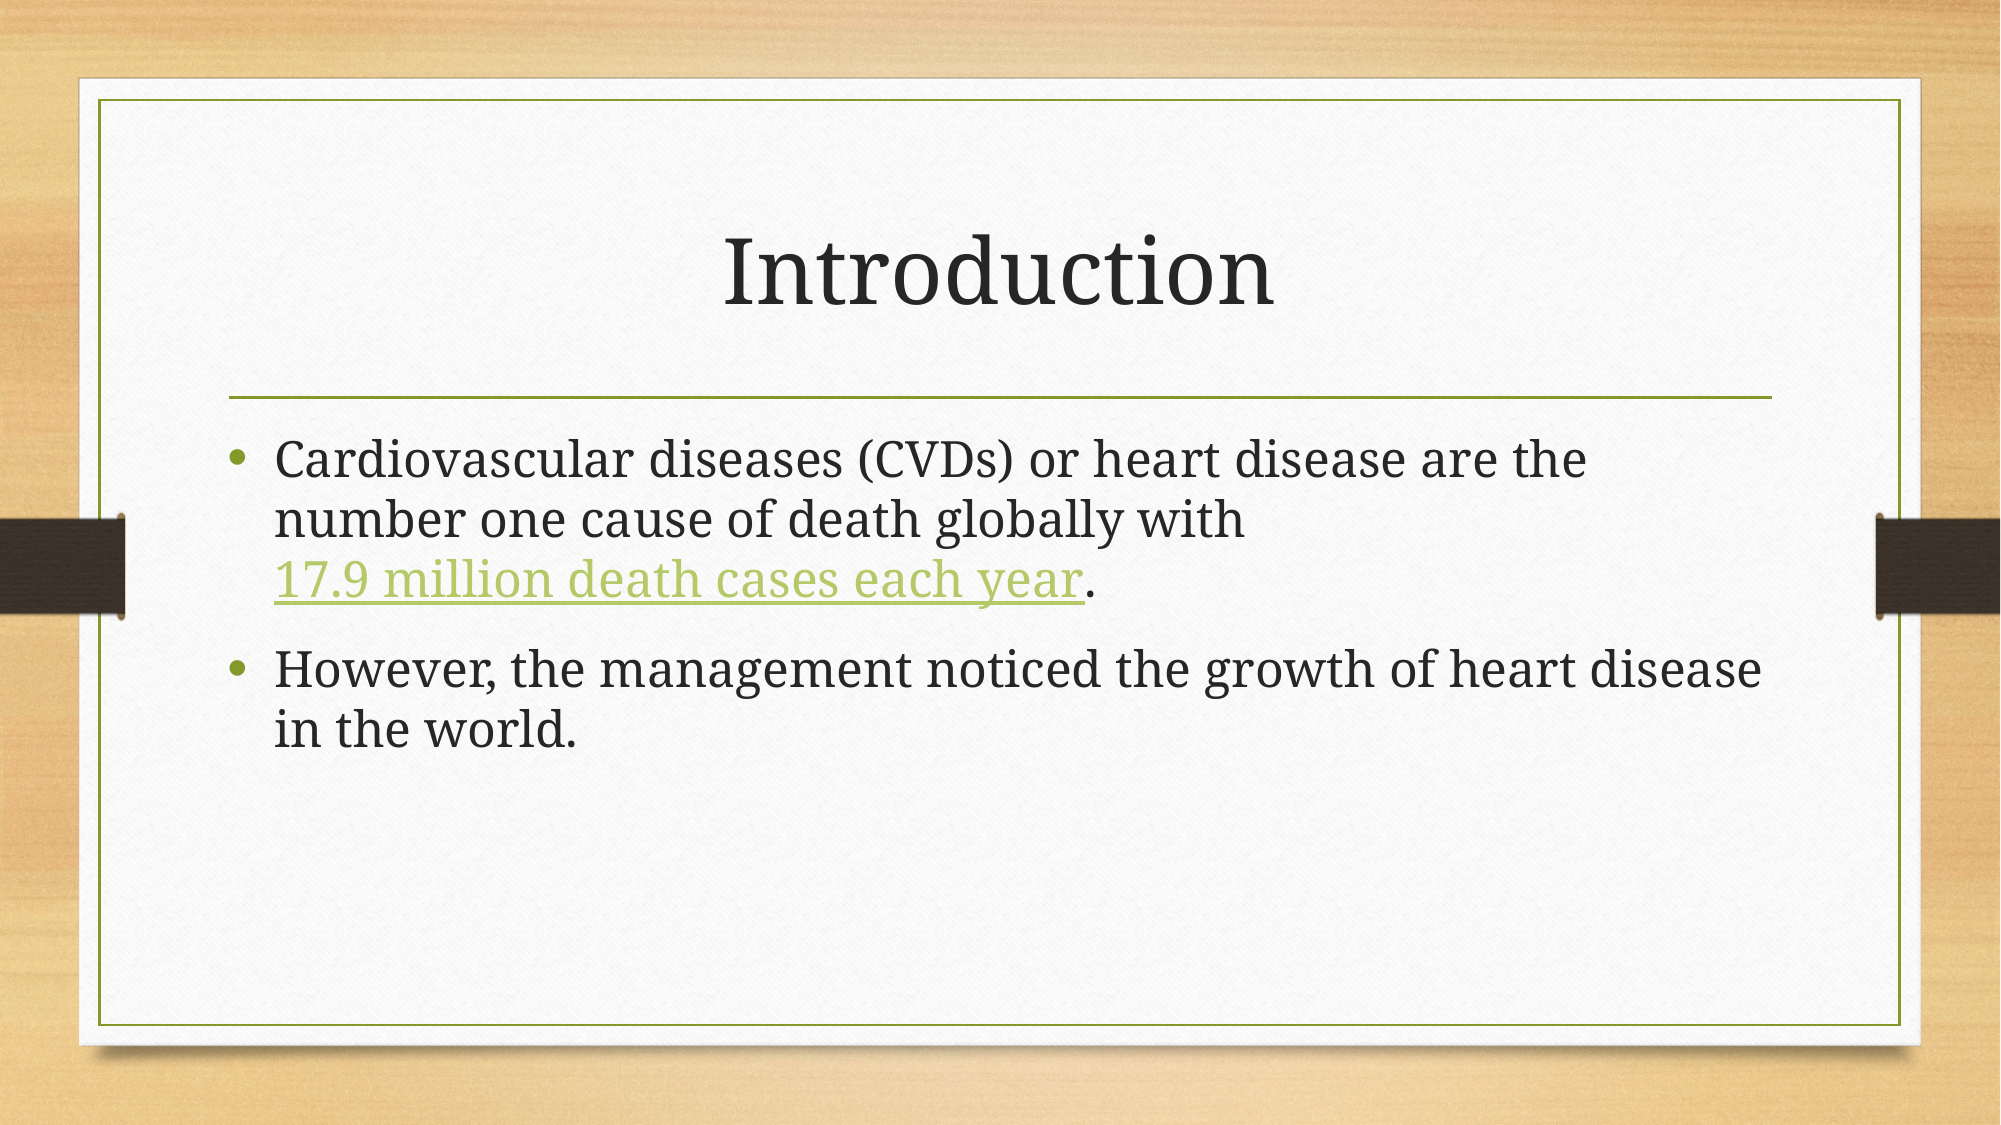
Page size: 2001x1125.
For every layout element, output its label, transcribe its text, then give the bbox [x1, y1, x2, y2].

list Cardiovascular diseases (CVDs) or heart disease are the number one cause of death globally with 17.9 million death cases each year. However, the management noticed the growth of heart disease in the world. [212, 419, 1788, 964]
title Introduction [212, 161, 1788, 375]
picture [0, 0, 2001, 1125]
